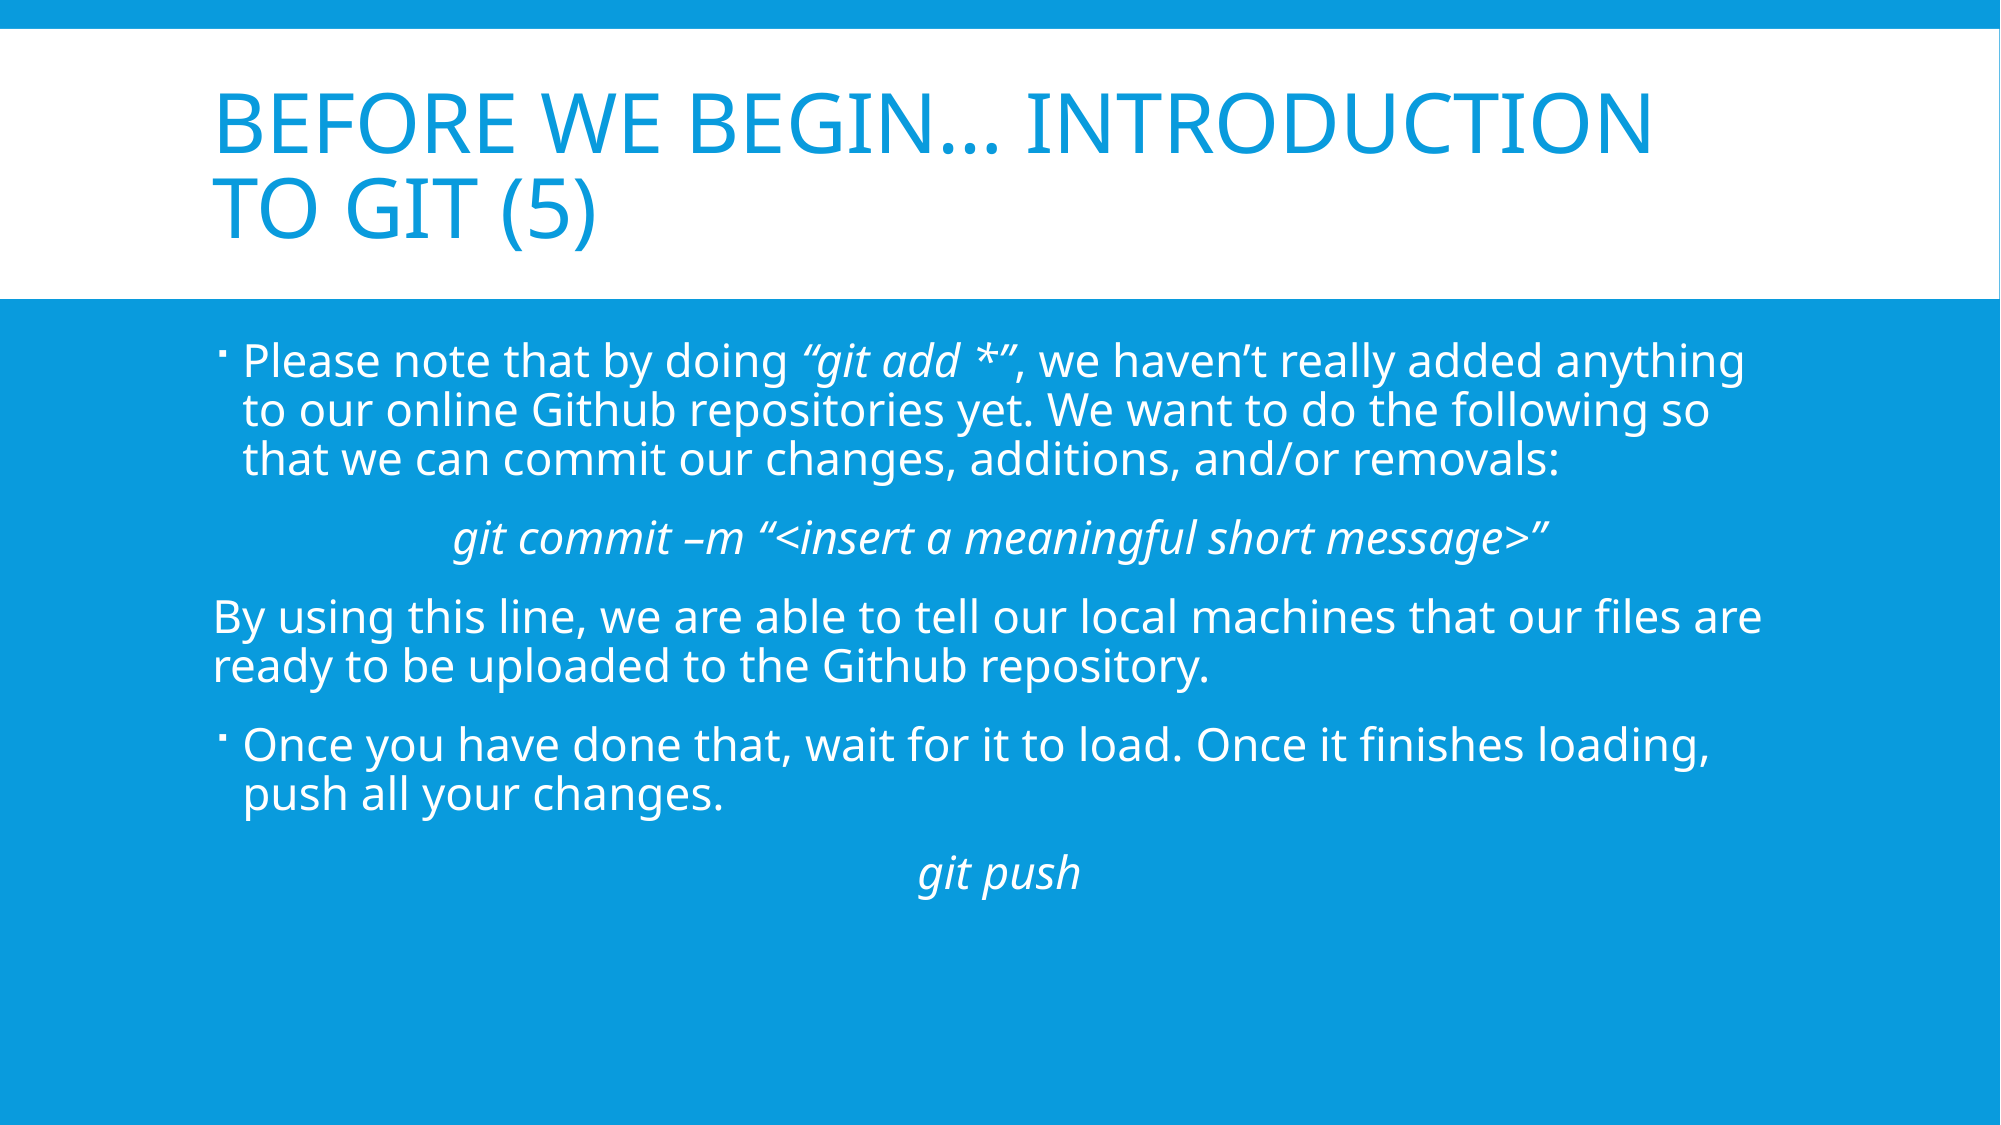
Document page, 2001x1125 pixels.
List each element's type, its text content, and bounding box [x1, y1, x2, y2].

list Please note that by doing “git add *”, we haven’t really added anything to our online Github repositories yet. We want to do the following so that we can commit our changes, additions, and/or removals: git commit –m “<insert a meaningful short message>” By using this line, we are able to tell our local machines that our files are ready to be uploaded to the Github repository. Once you have done that, wait for it to load. Once it finishes loading, push all your changes. git push [197, 329, 1803, 1020]
title Before we begin… Introduction to Git (5) [197, 46, 1803, 295]
